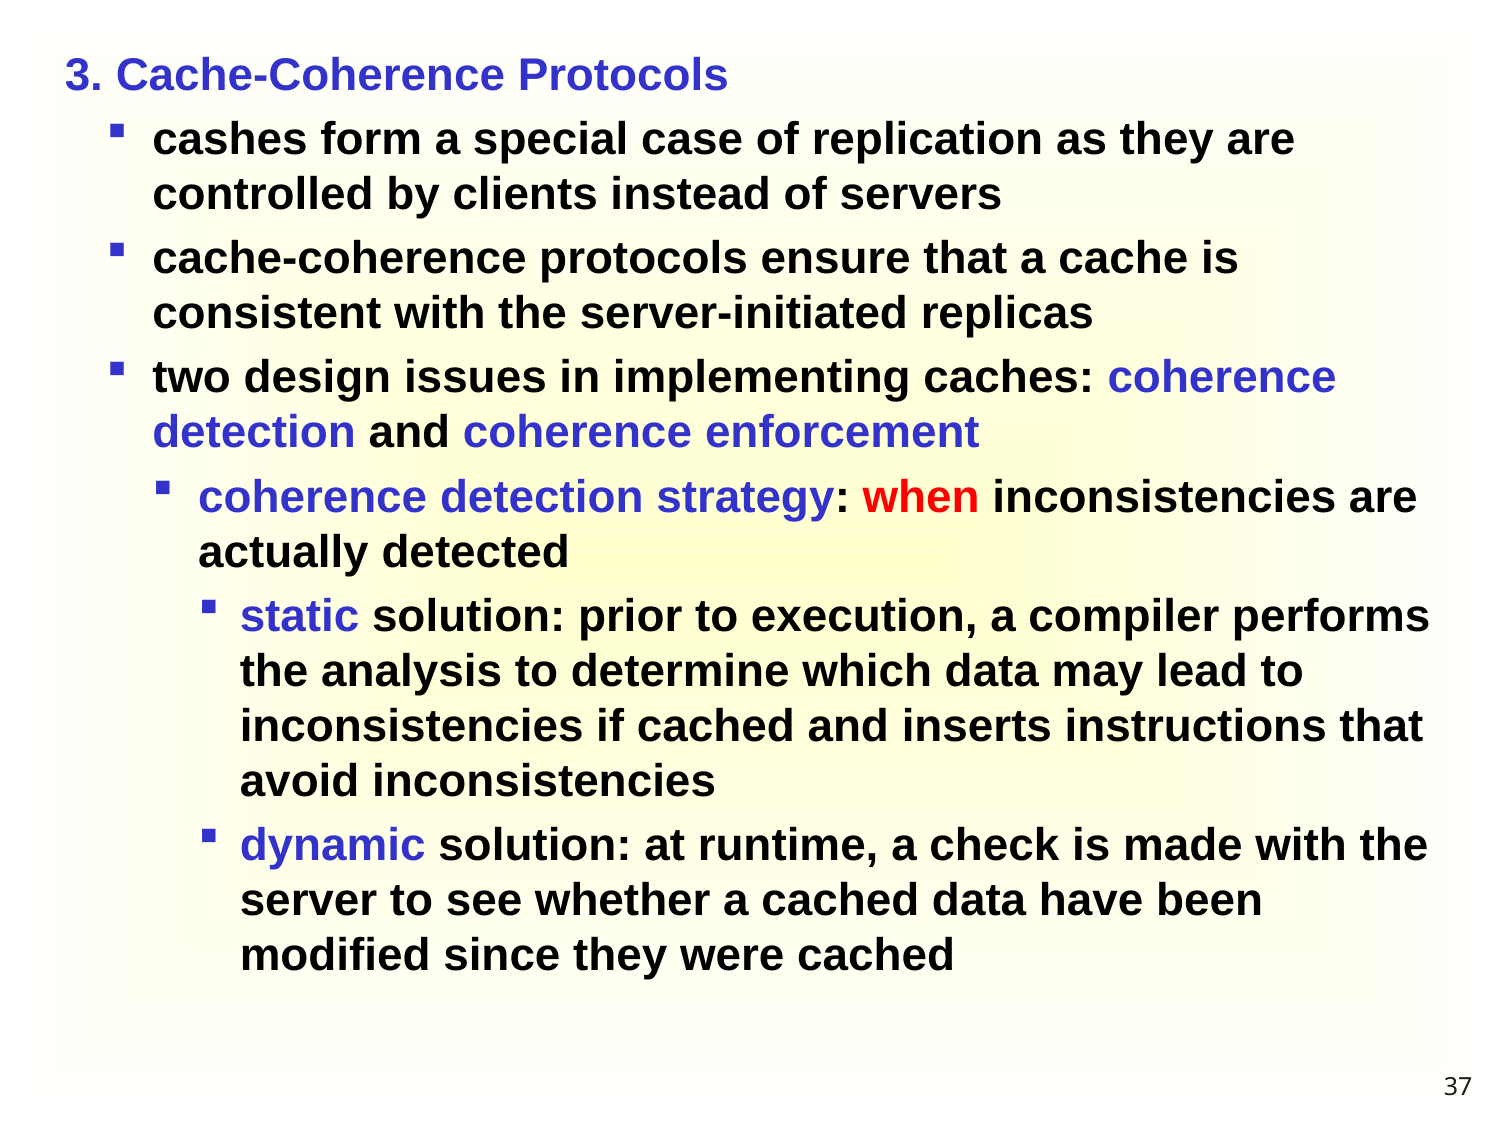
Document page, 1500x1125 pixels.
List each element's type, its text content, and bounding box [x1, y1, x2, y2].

text_box 3. Cache-Coherence Protocols cashes form a special case of replication as they are controlled by clients instead of servers cache-coherence protocols ensure that a cache is consistent with the server-initiated replicas two design issues in implementing caches: coherence detection and coherence enforcement coherence detection strategy: when inconsistencies are actually detected static solution: prior to execution, a compiler performs the analysis to determine which data may lead to inconsistencies if cached and inserts instructions that avoid inconsistencies dynamic solution: at runtime, a check is made with the server to see whether a cached data have been modified since they were cached [49, 37, 1475, 950]
slide_number 37 [1399, 1087, 1488, 1113]
